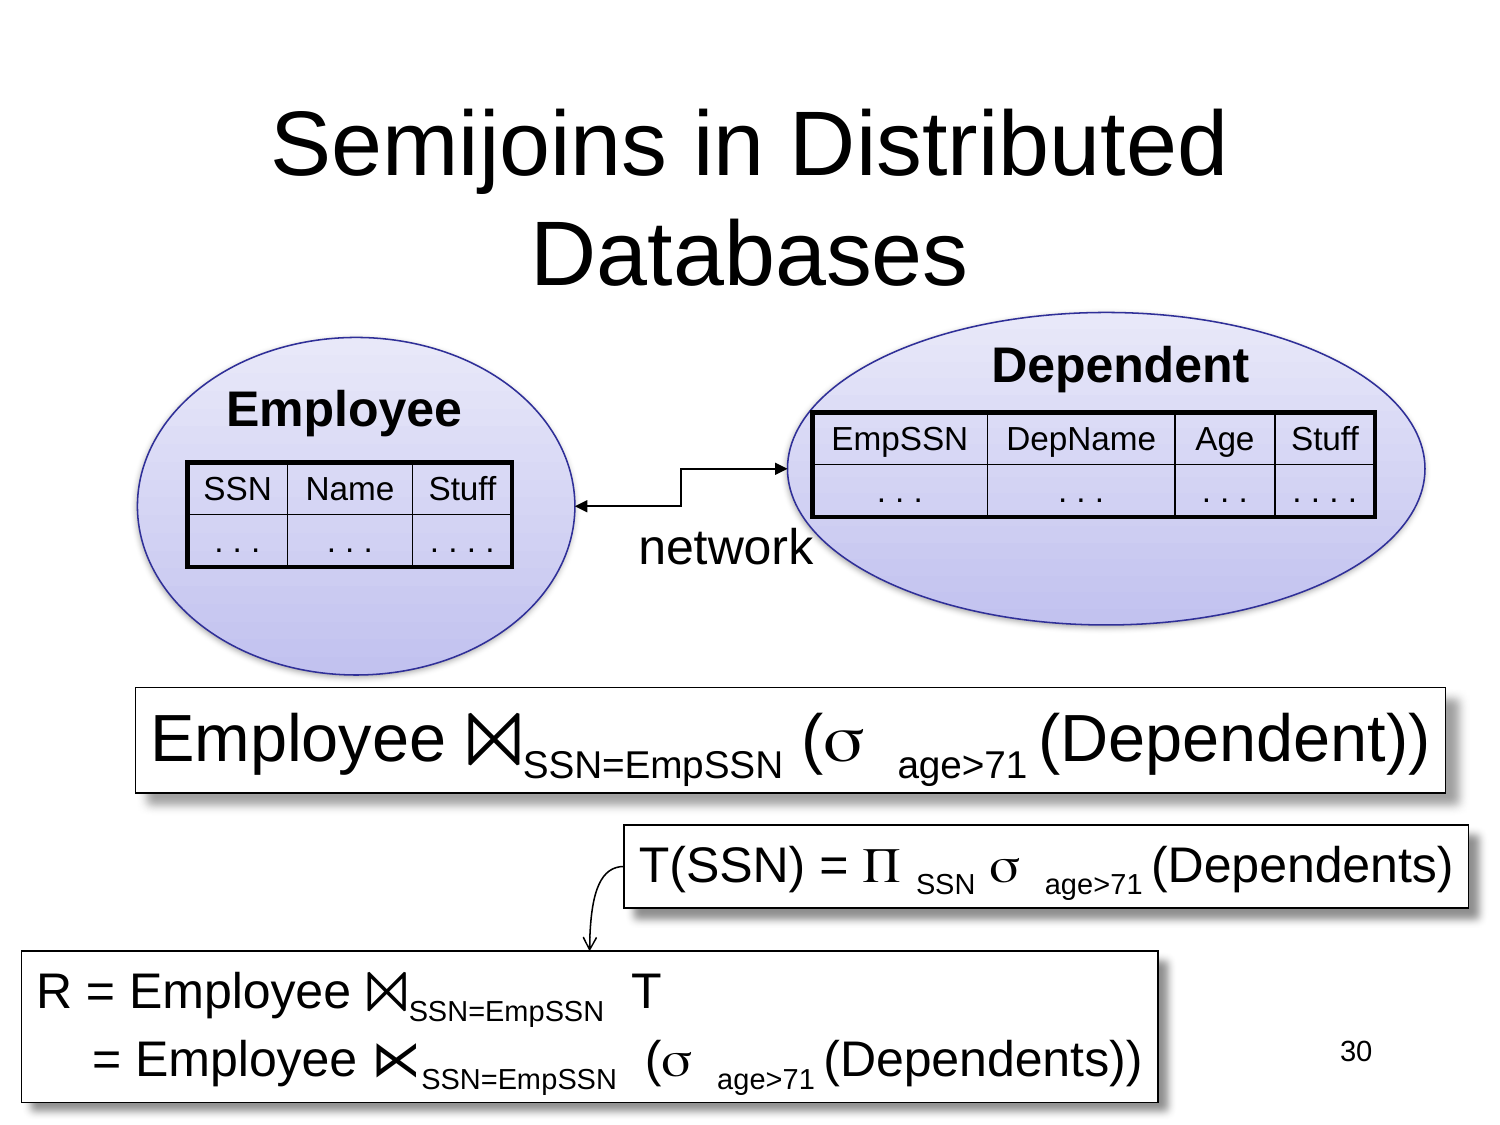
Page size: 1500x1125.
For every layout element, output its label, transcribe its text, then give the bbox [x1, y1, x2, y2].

table_cell . . . [815, 465, 987, 515]
text_box Dependent [976, 324, 1265, 400]
text_box Employee [211, 369, 478, 444]
text_box R = Employee ⨝SSN=EmpSSN T = Employee ⋉SSN=EmpSSN (s age>71 (Dependents)) [21, 951, 1158, 1103]
slide_number 30 [1175, 1024, 1388, 1101]
table_cell . . . . [1276, 465, 1373, 515]
table_header Name [288, 465, 412, 514]
table_header Stuff [1276, 415, 1373, 464]
text_box [136, 336, 576, 676]
table_header EmpSSN [815, 415, 987, 464]
title Semijoins in Distributed Databases [112, 99, 1388, 288]
text_box Employee ⨝SSN=EmpSSN (s age>71 (Dependent)) [135, 687, 1446, 794]
table_header Stuff [413, 465, 510, 514]
table_header SSN [190, 465, 287, 514]
table_cell . . . . [413, 515, 510, 565]
table_cell . . . [988, 465, 1174, 515]
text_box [589, 862, 615, 952]
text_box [574, 468, 788, 507]
text_box [982, 311, 1231, 324]
table_header DepName [988, 415, 1174, 464]
table_cell . . . [1176, 465, 1274, 515]
table_cell . . . [190, 515, 287, 565]
text_box [786, 325, 1426, 626]
table_cell . . . [288, 515, 412, 565]
text_box T(SSN) = P SSN s age>71 (Dependents) [624, 824, 1469, 908]
text_box network [623, 506, 829, 582]
table_header Age [1176, 415, 1274, 464]
